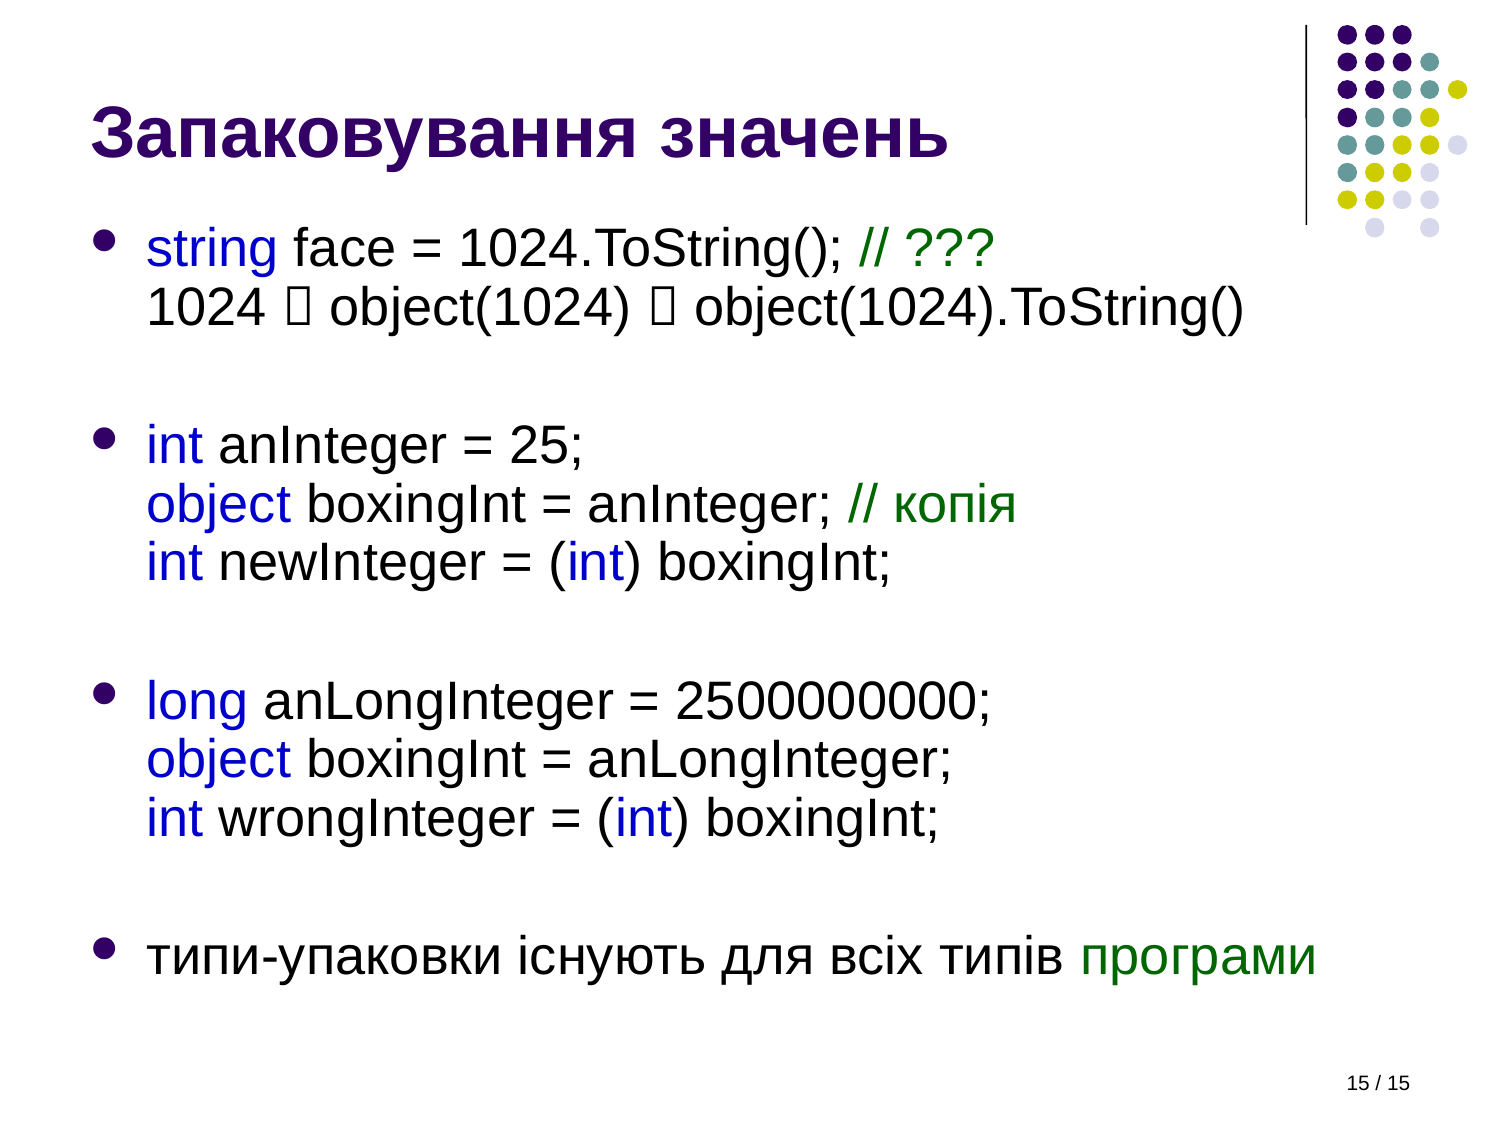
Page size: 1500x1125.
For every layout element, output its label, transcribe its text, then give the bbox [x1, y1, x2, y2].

title Запаковування значень [75, 50, 1313, 180]
slide_number 15 / 15 [1074, 1062, 1425, 1100]
list string face = 1024.ToString(); // ??? 1024  object(1024)  object(1024).ToString() int anInteger = 25; object boxingInt = anInteger; // копія int newInteger = (int) boxingInt; long anLongInteger = 2500000000; object boxingInt = anLongInteger; int wrongInteger = (int) boxingInt; типи-упаковки існують для всіх типів програми [75, 212, 1425, 1050]
